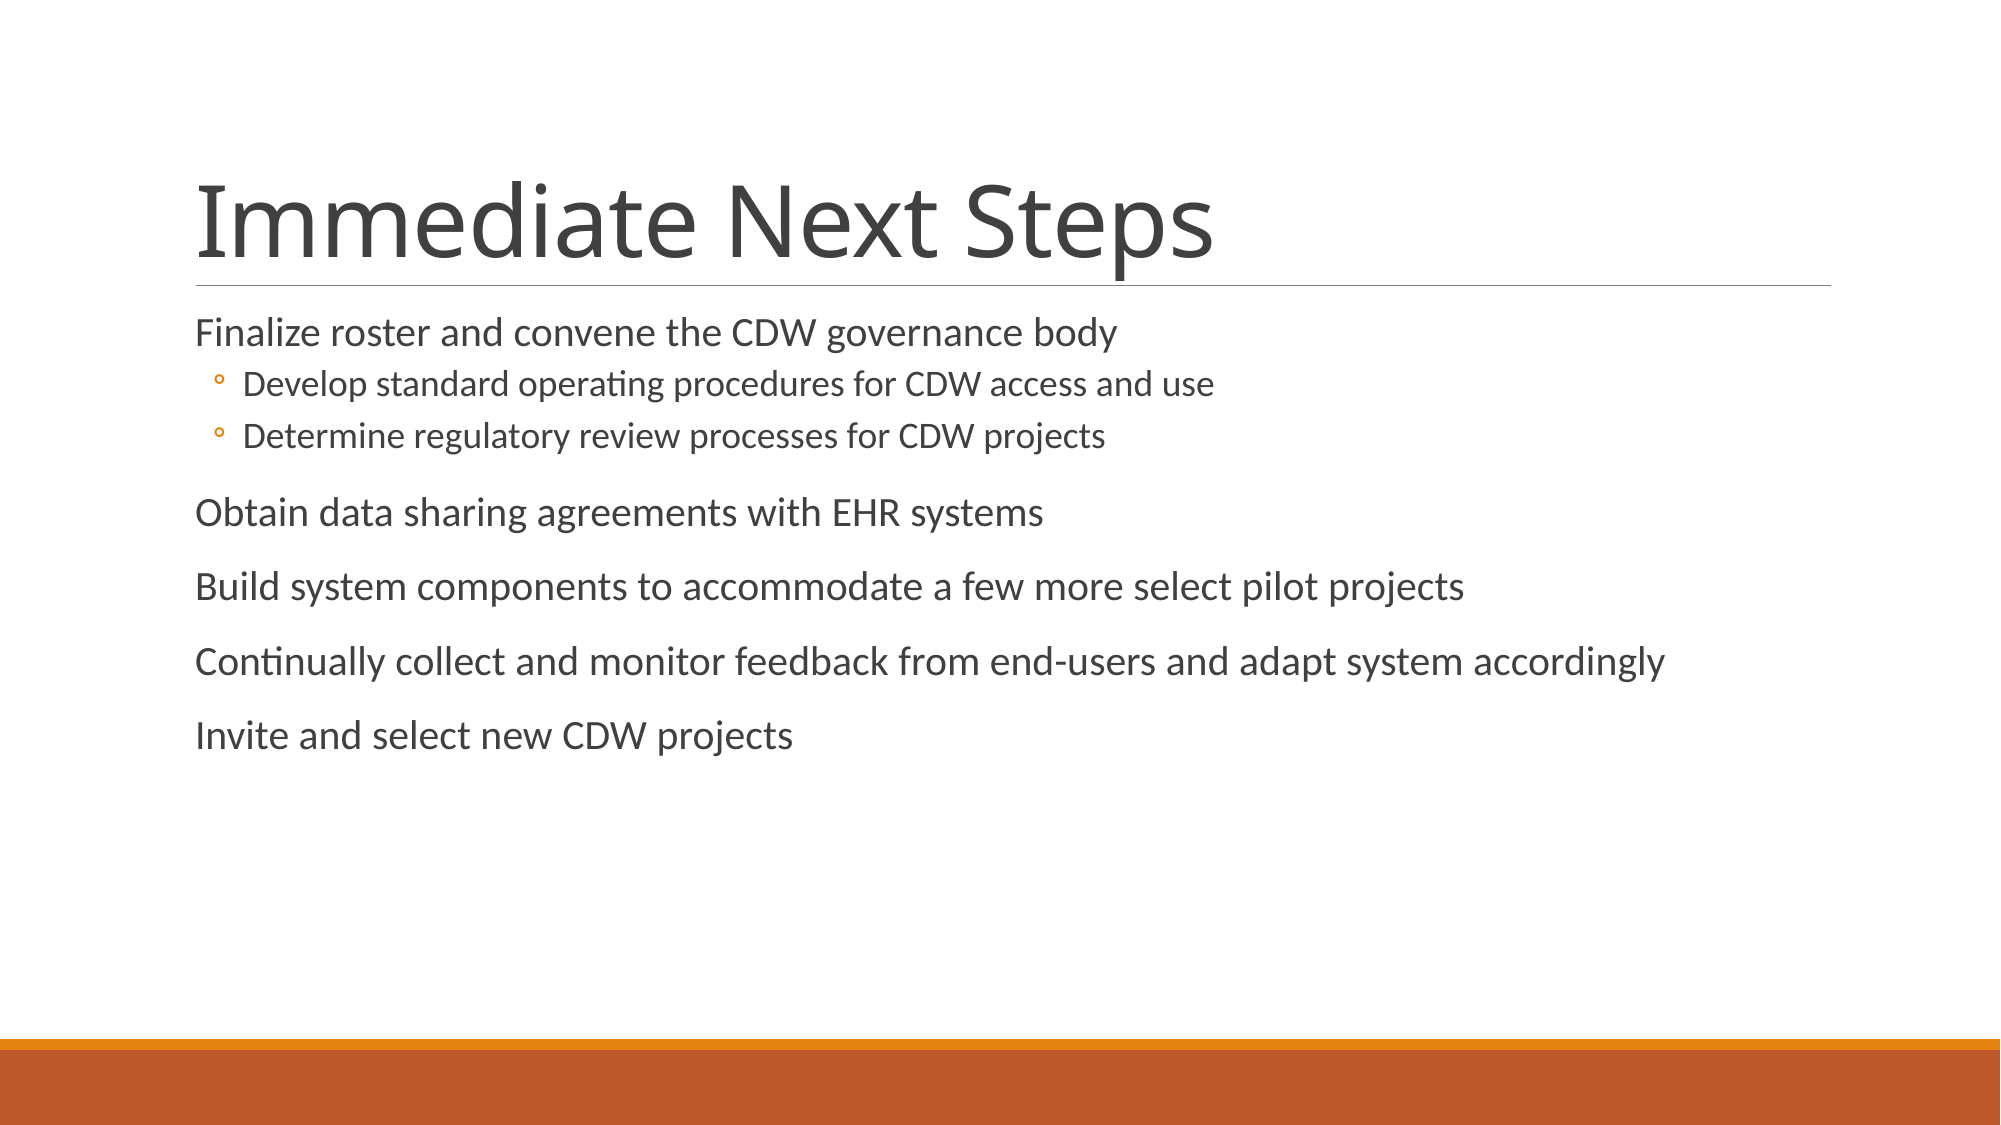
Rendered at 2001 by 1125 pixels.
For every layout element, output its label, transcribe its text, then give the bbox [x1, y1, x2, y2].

title Immediate Next Steps [180, 47, 1830, 285]
list Finalize roster and convene the CDW governance body Develop standard operating procedures for CDW access and use Determine regulatory review processes for CDW projects Obtain data sharing agreements with EHR systems Build system components to accommodate a few more select pilot projects Continually collect and monitor feedback from end-users and adapt system accordingly Invite and select new CDW projects [180, 302, 1830, 963]
